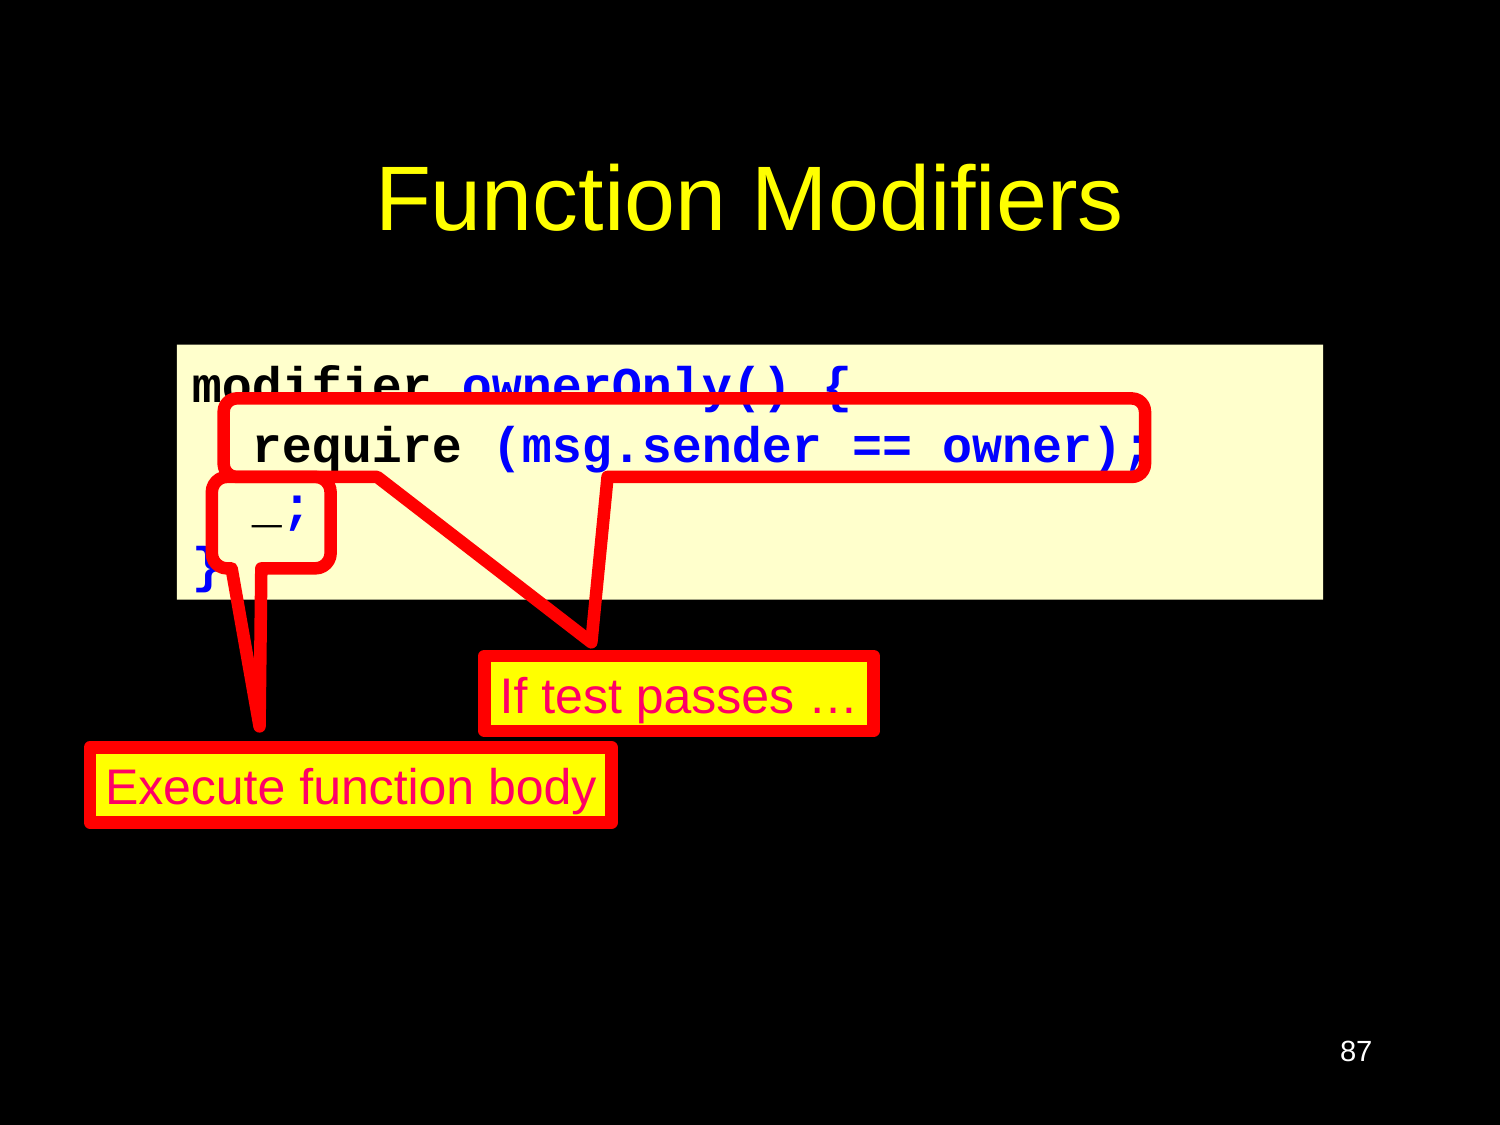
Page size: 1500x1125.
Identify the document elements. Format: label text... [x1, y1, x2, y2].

text_box [223, 398, 1146, 643]
text_box If test passes … [484, 655, 874, 731]
text_box Execute function body [89, 747, 612, 823]
slide_number 87 [1074, 1024, 1388, 1101]
title Function Modifiers [112, 99, 1388, 288]
text_box [211, 476, 331, 727]
text_box modifier ownerOnly() { require (msg.sender == owner); _; } [176, 344, 1324, 600]
